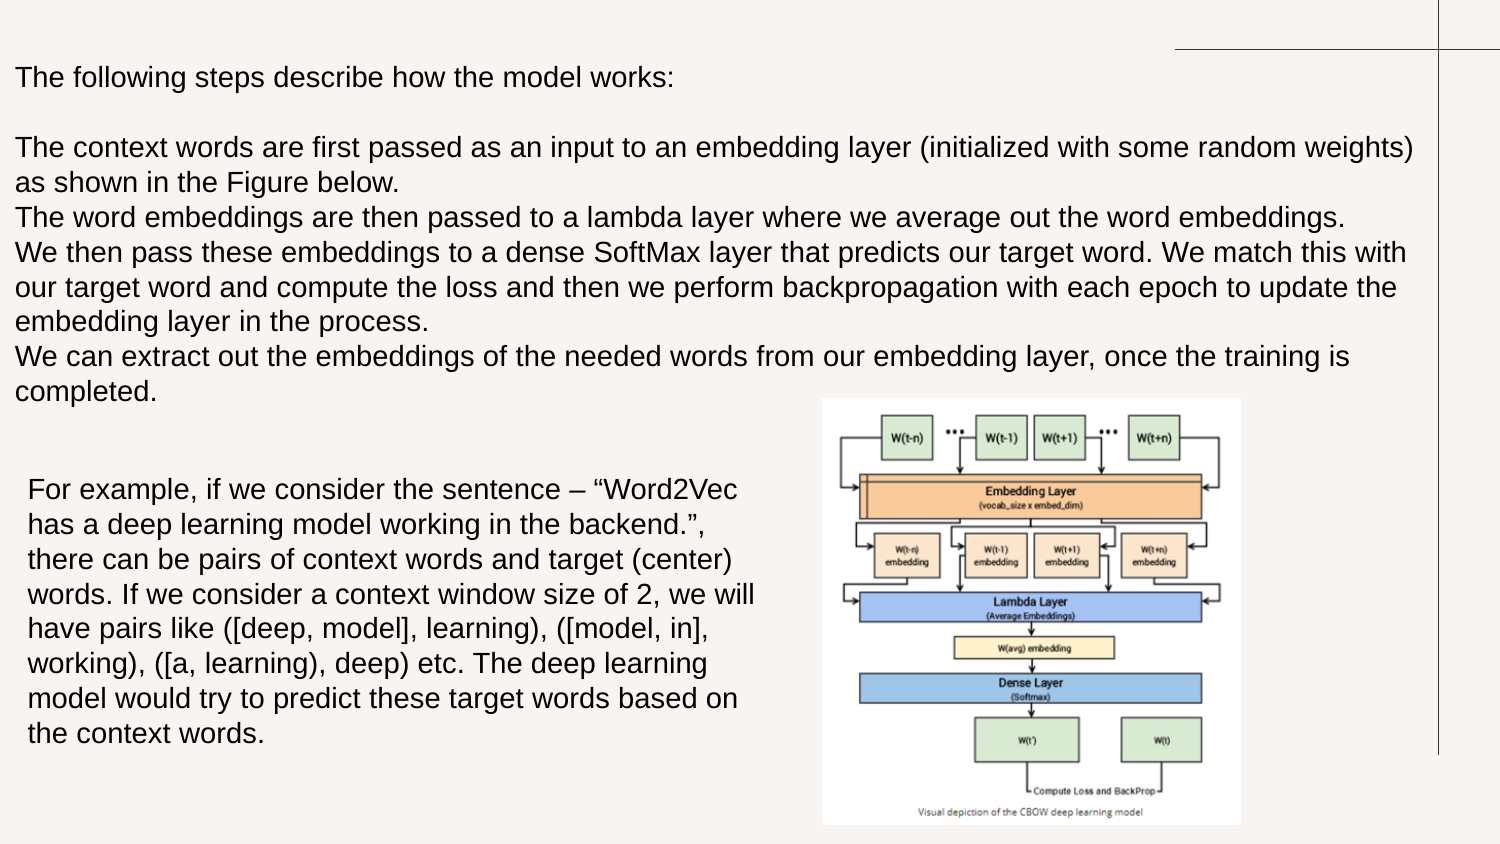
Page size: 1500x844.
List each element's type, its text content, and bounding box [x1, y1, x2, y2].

text_box The following steps describe how the model works: The context words are first passed as an input to an embedding layer (initialized with some random weights) as shown in the Figure below. The word embeddings are then passed to a lambda layer where we average out the word embeddings. We then pass these embeddings to a dense SoftMax layer that predicts our target word. We match this with our target word and compute the loss and then we perform backpropagation with each epoch to update the embedding layer in the process. We can extract out the embeddings of the needed words from our embedding layer, once the training is completed. [0, 50, 1437, 450]
text_box For example, if we consider the sentence – “Word2Vec has a deep learning model working in the backend.”, there can be pairs of context words and target (center) words. If we consider a context window size of 2, we will have pairs like ([deep, model], learning), ([model, in], working), ([a, learning), deep) etc. The deep learning model would try to predict these target words based on the context words. [12, 462, 773, 758]
picture [822, 398, 1242, 826]
